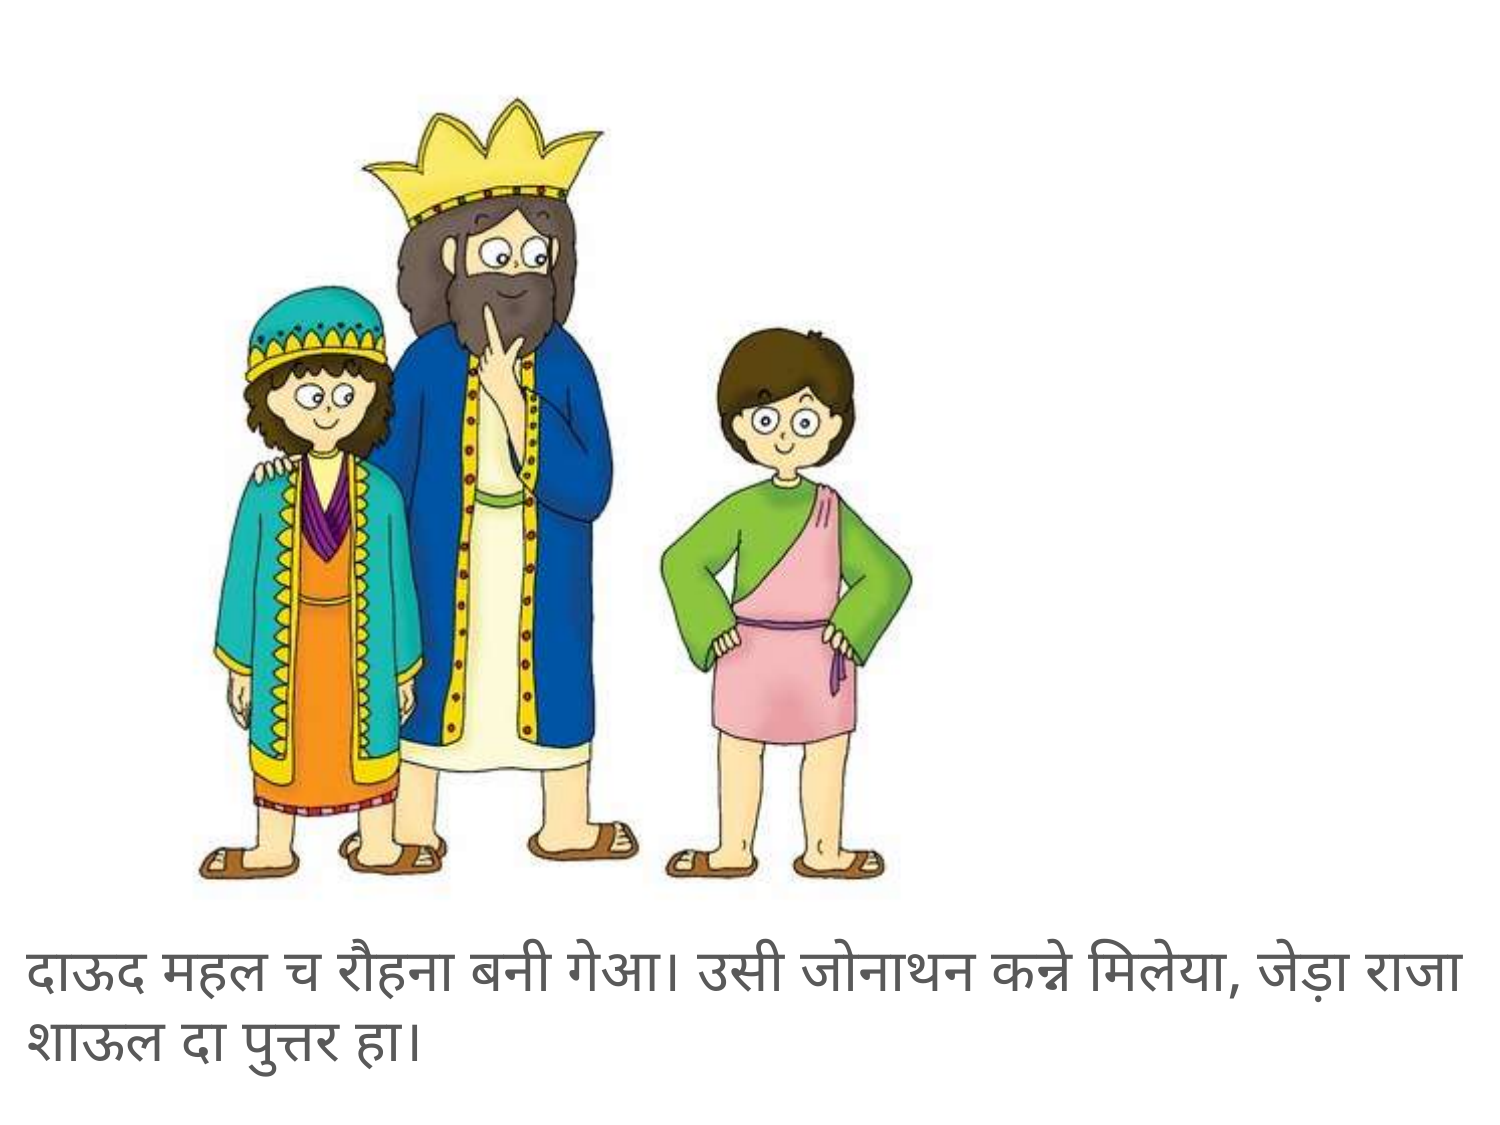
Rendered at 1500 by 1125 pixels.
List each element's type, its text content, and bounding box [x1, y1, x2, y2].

text_box दाऊद महल च रौहना बनी गेआ। उसी जोनाथन कन्ने मिलेया, जेड़ा राजा शाऊल दा पुत्तर हा। [11, 925, 1483, 1081]
picture [97, 0, 1403, 926]
